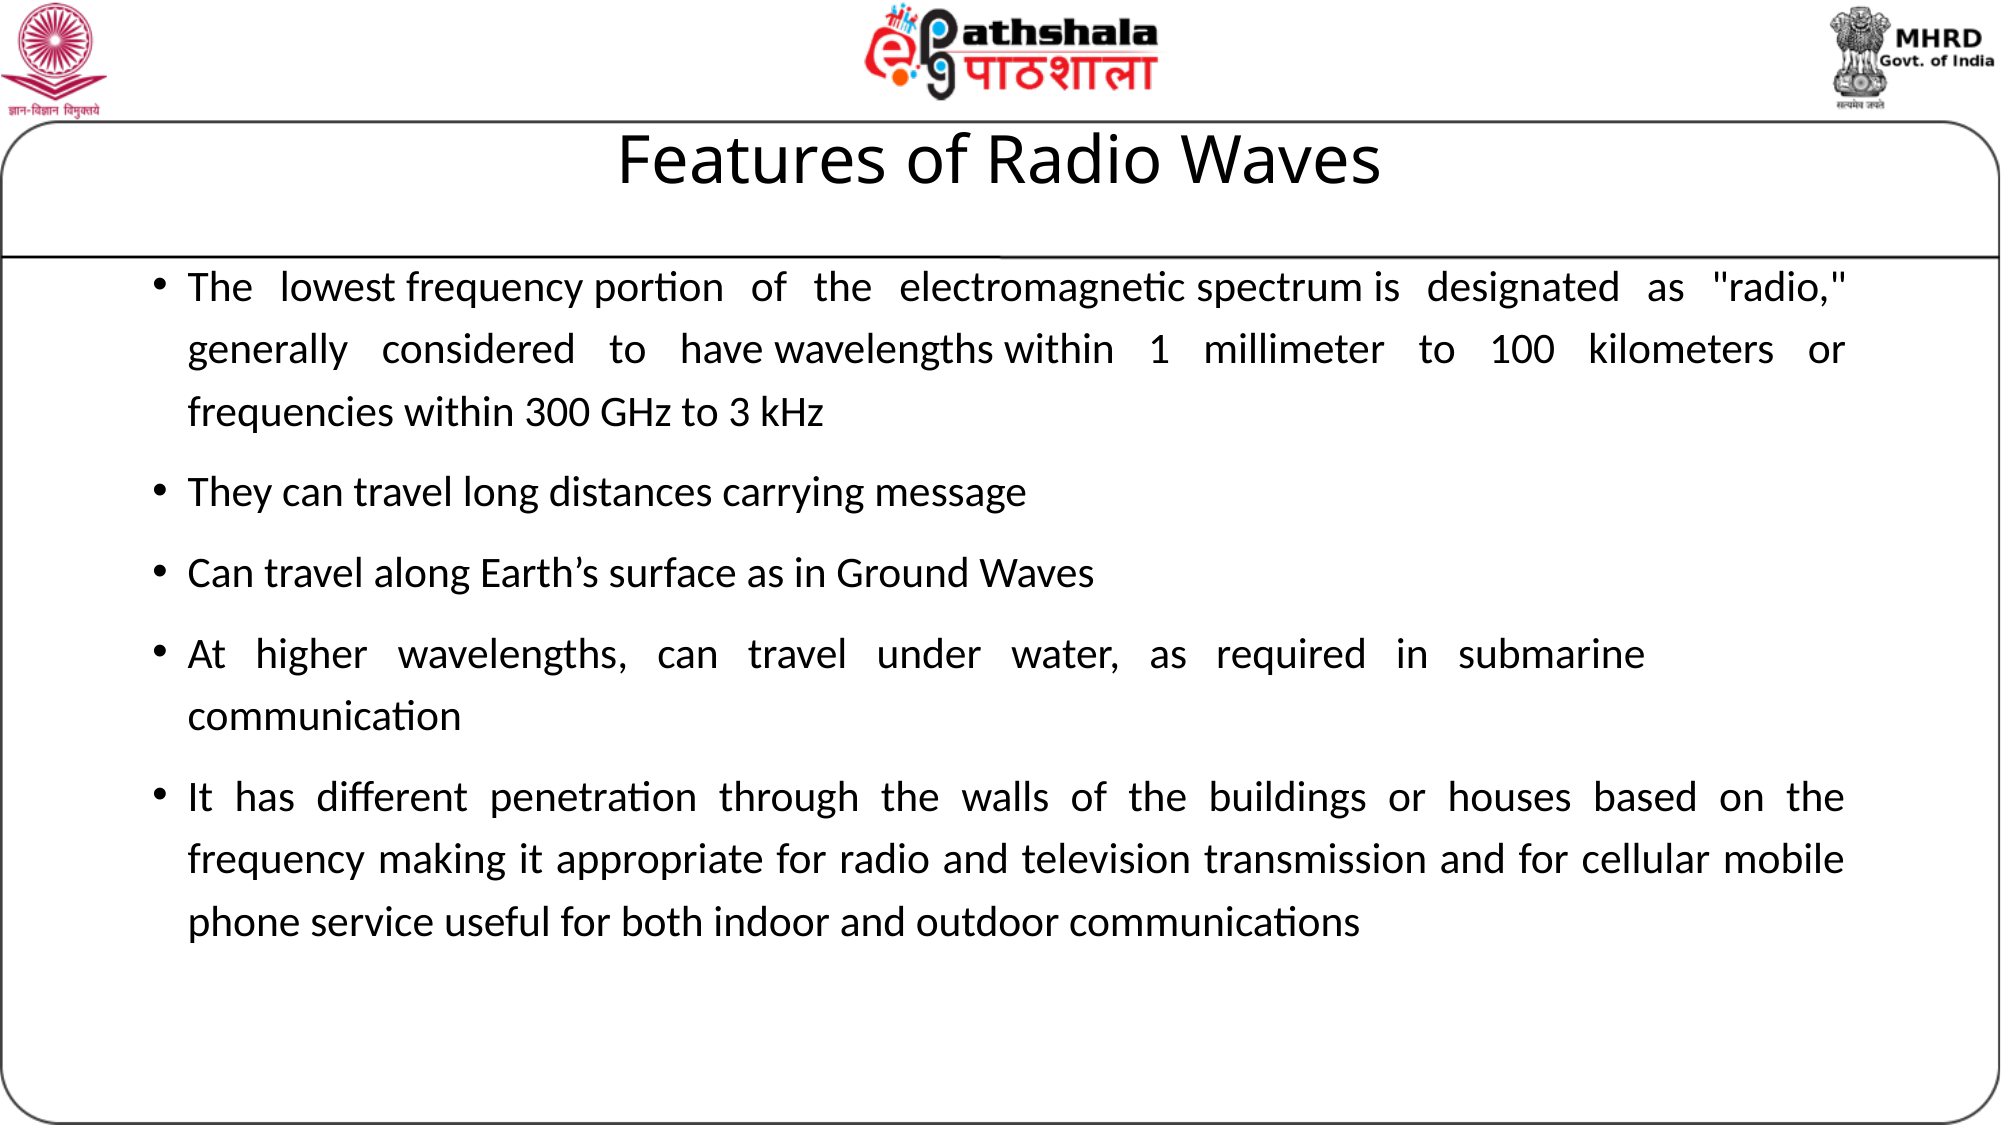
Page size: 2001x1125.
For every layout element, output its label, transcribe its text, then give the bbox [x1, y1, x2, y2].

title Features of Radio Waves [137, 106, 1863, 219]
list The lowest frequency portion of the electromagnetic spectrum is designated as "radio," generally considered to have wavelengths within 1 millimeter to 100 kilometers or frequencies within 300 GHz to 3 kHz They can travel long distances carrying message Can travel along Earth’s surface as in Ground Waves At higher wavelengths, can travel under water, as required in submarine communication It has different penetration through the walls of the buildings or houses based on the frequency making it appropriate for radio and television transmission and for cellular mobile phone service useful for both indoor and outdoor communications [137, 239, 1863, 955]
picture [0, 0, 2001, 1125]
